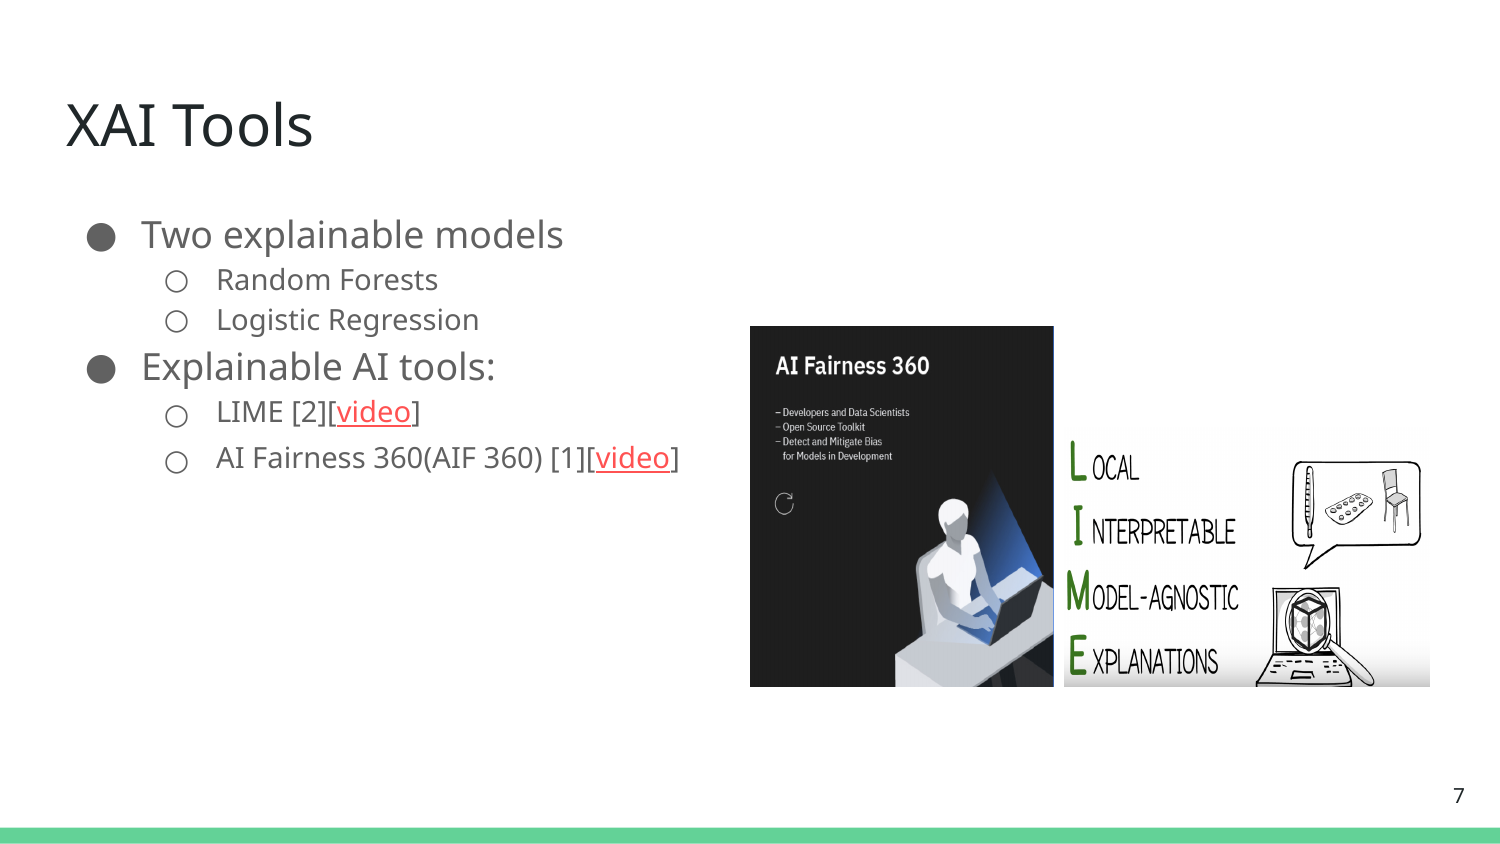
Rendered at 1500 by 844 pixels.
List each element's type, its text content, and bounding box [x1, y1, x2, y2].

list Two explainable models Random Forests Logistic Regression Explainable AI tools: LIME [2][video] AI Fairness 360(AIF 360) [1][video] [51, 189, 1449, 750]
picture [749, 326, 1054, 688]
slide_number ‹#› [1389, 764, 1480, 830]
title XAI Tools [51, 72, 1449, 167]
picture [1064, 427, 1430, 687]
